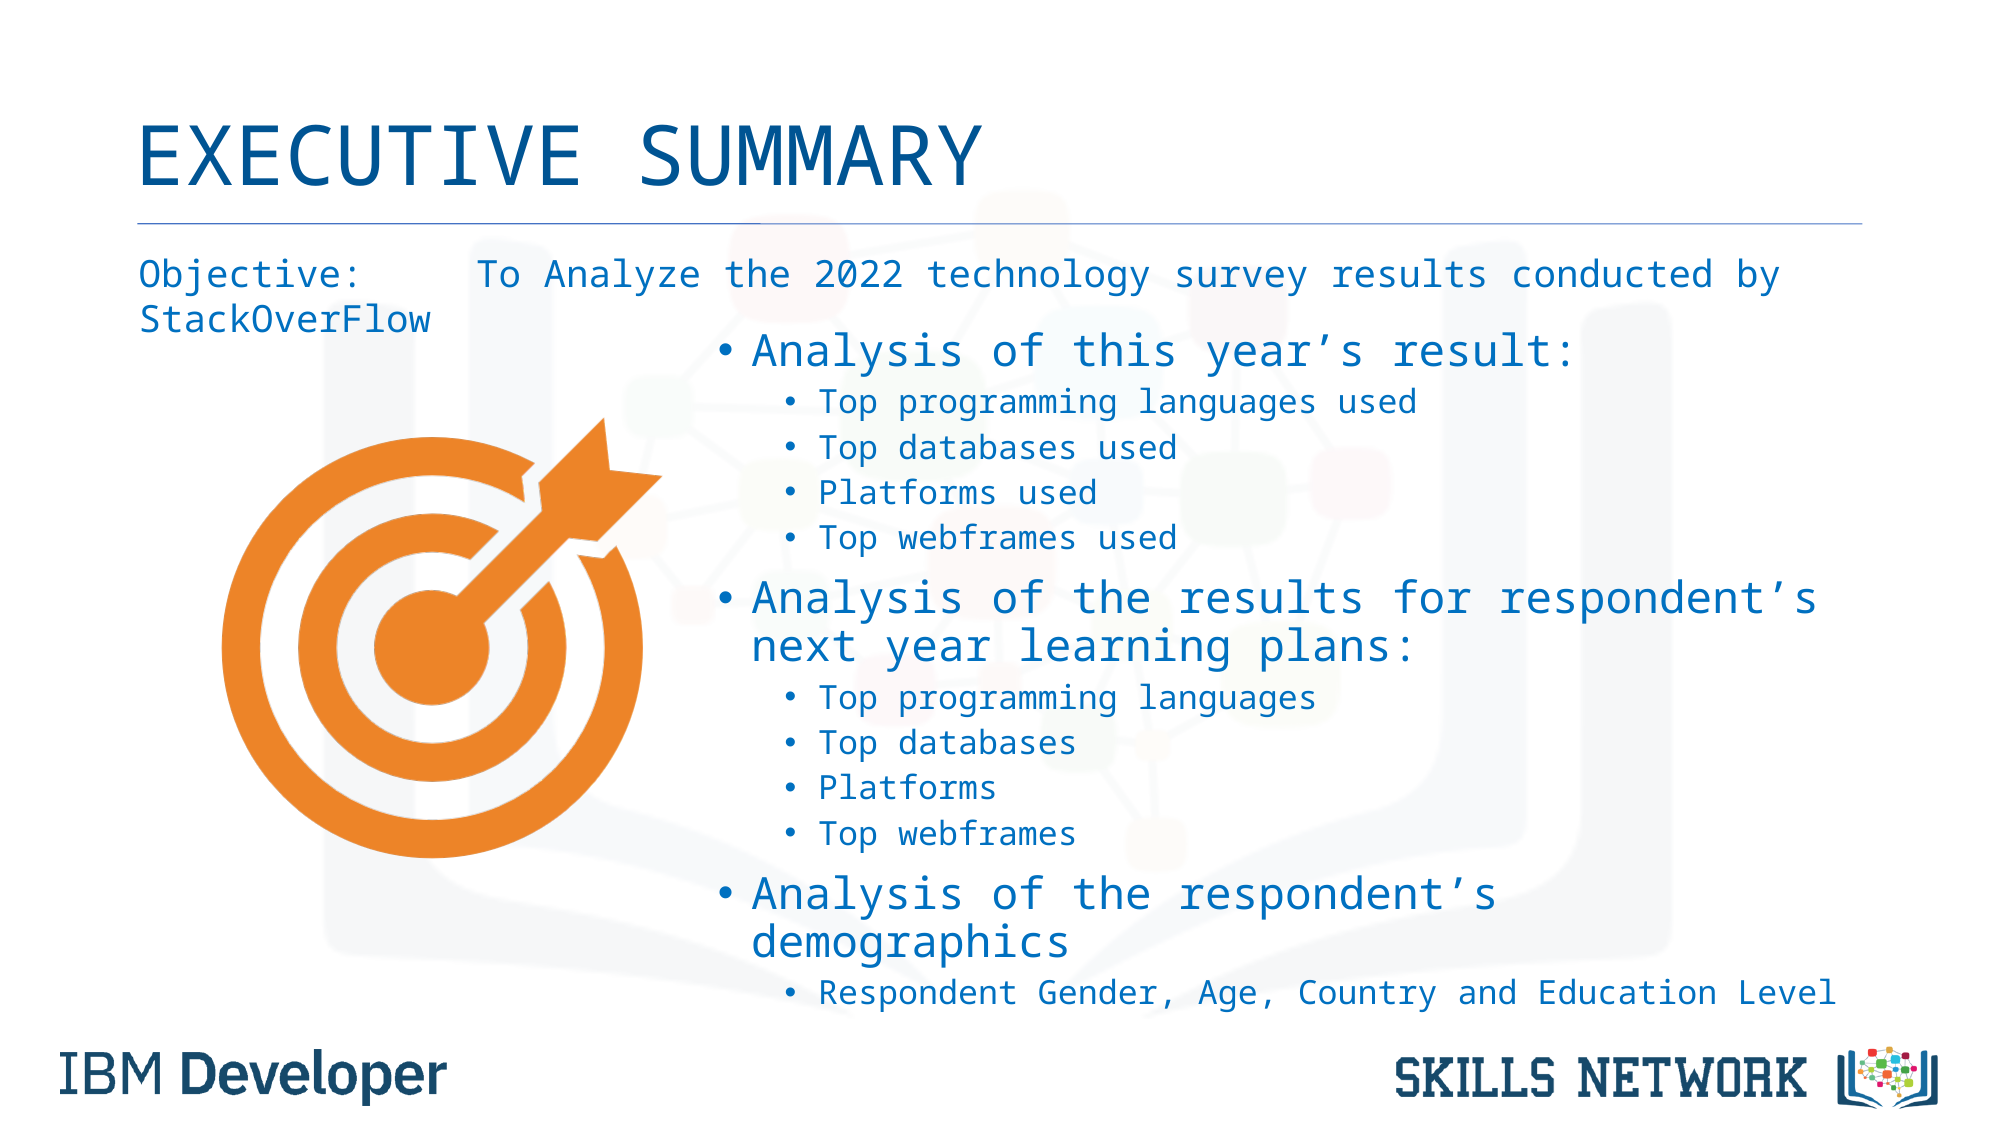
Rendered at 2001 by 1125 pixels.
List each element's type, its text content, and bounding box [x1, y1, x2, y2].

picture [178, 377, 703, 902]
picture [55, 1045, 459, 1108]
picture [1390, 1045, 1945, 1111]
text_box Objective: To Analyze the 2022 technology survey results conducted by StackOverFlow [123, 242, 1877, 347]
list Analysis of this year’s result: Top programming languages used Top databases used Platforms used Top webframes used Analysis of the results for respondent’s next year learning plans: Top programming languages Top databases Platforms Top webframes Analysis of the respondent’s demographics Respondent Gender, Age, Country and Education Level [702, 347, 1863, 1053]
title EXECUTIVE SUMMARY [120, 50, 1526, 268]
